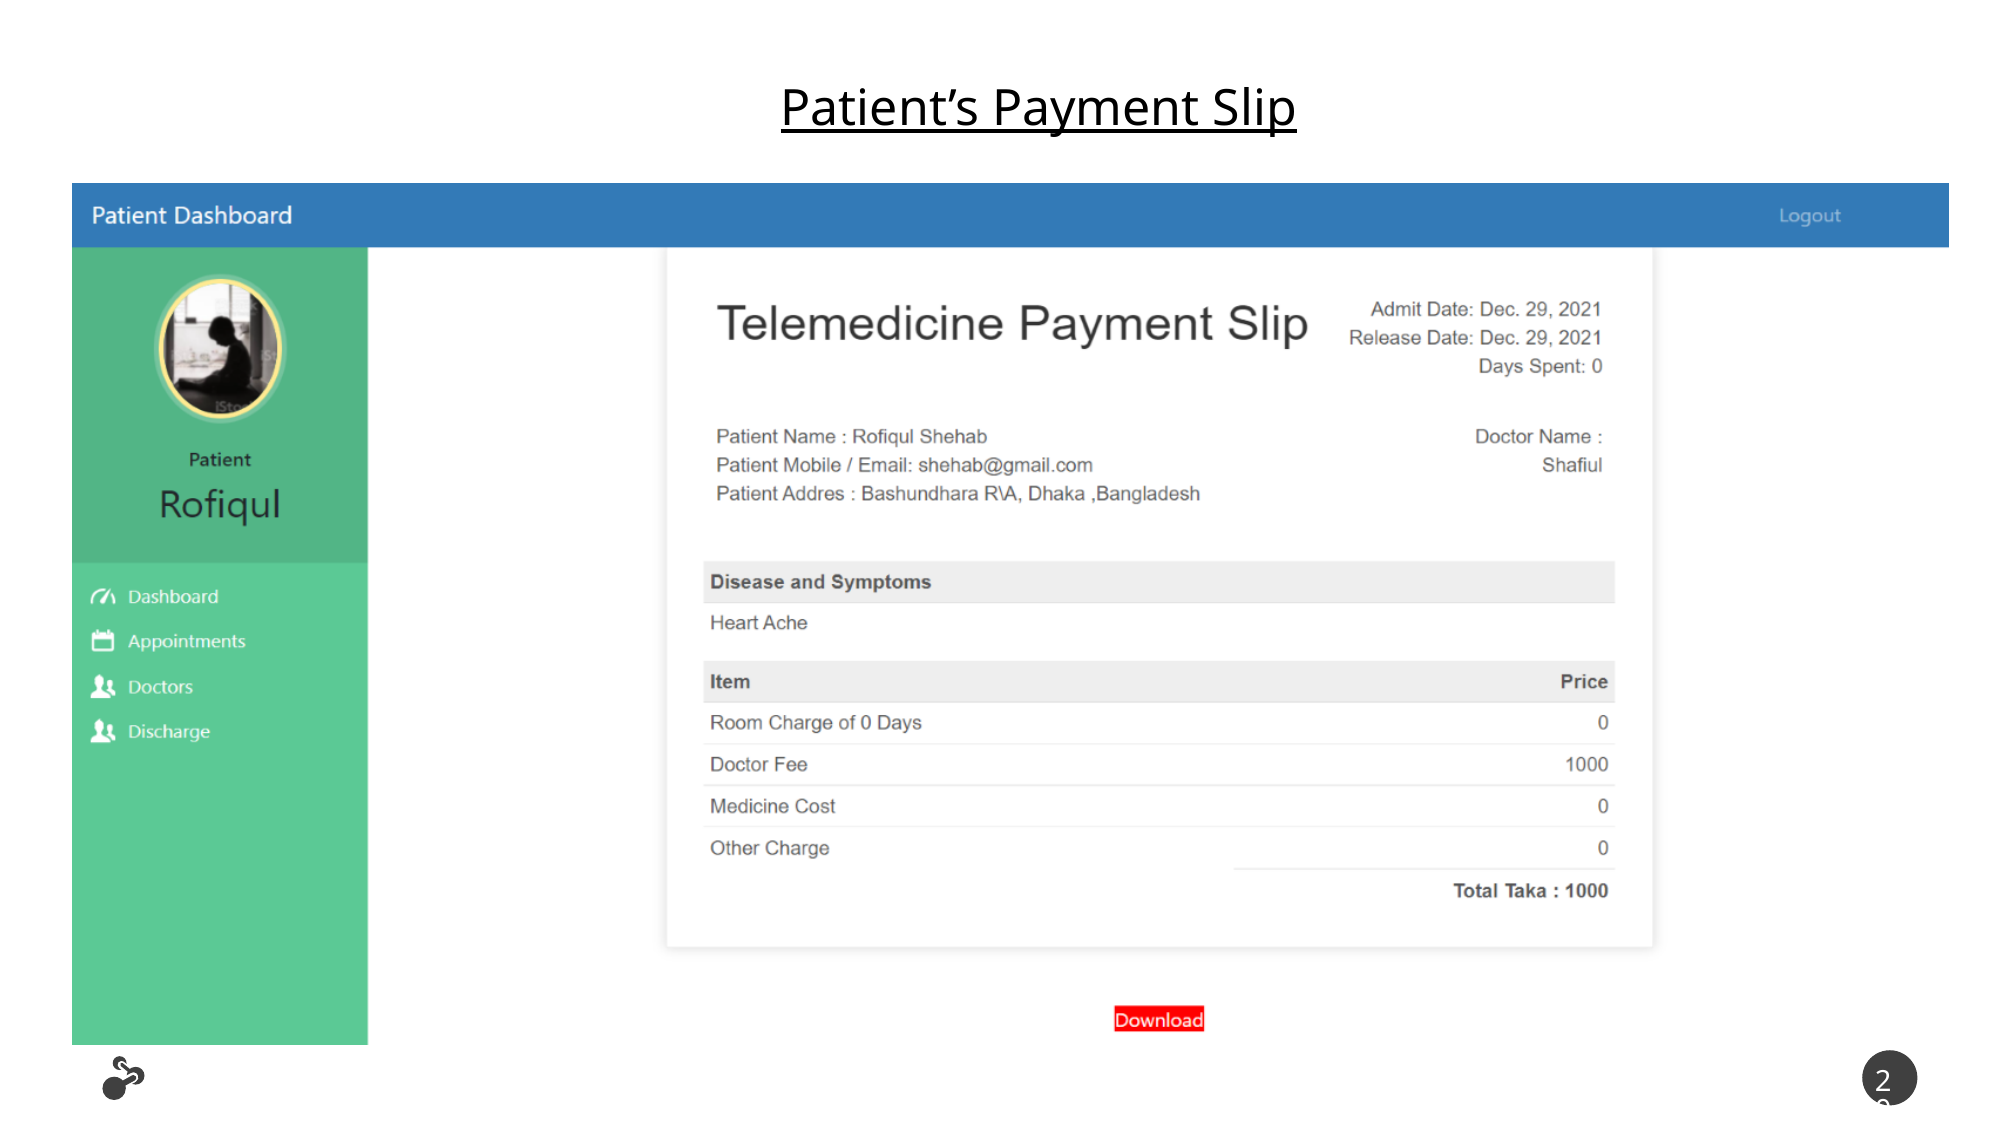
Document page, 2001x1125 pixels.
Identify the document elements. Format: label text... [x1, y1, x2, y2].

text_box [102, 1056, 145, 1100]
picture [72, 183, 1949, 1045]
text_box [1859, 1050, 1920, 1106]
text_box Patient’s Payment Slip [765, 67, 1438, 143]
